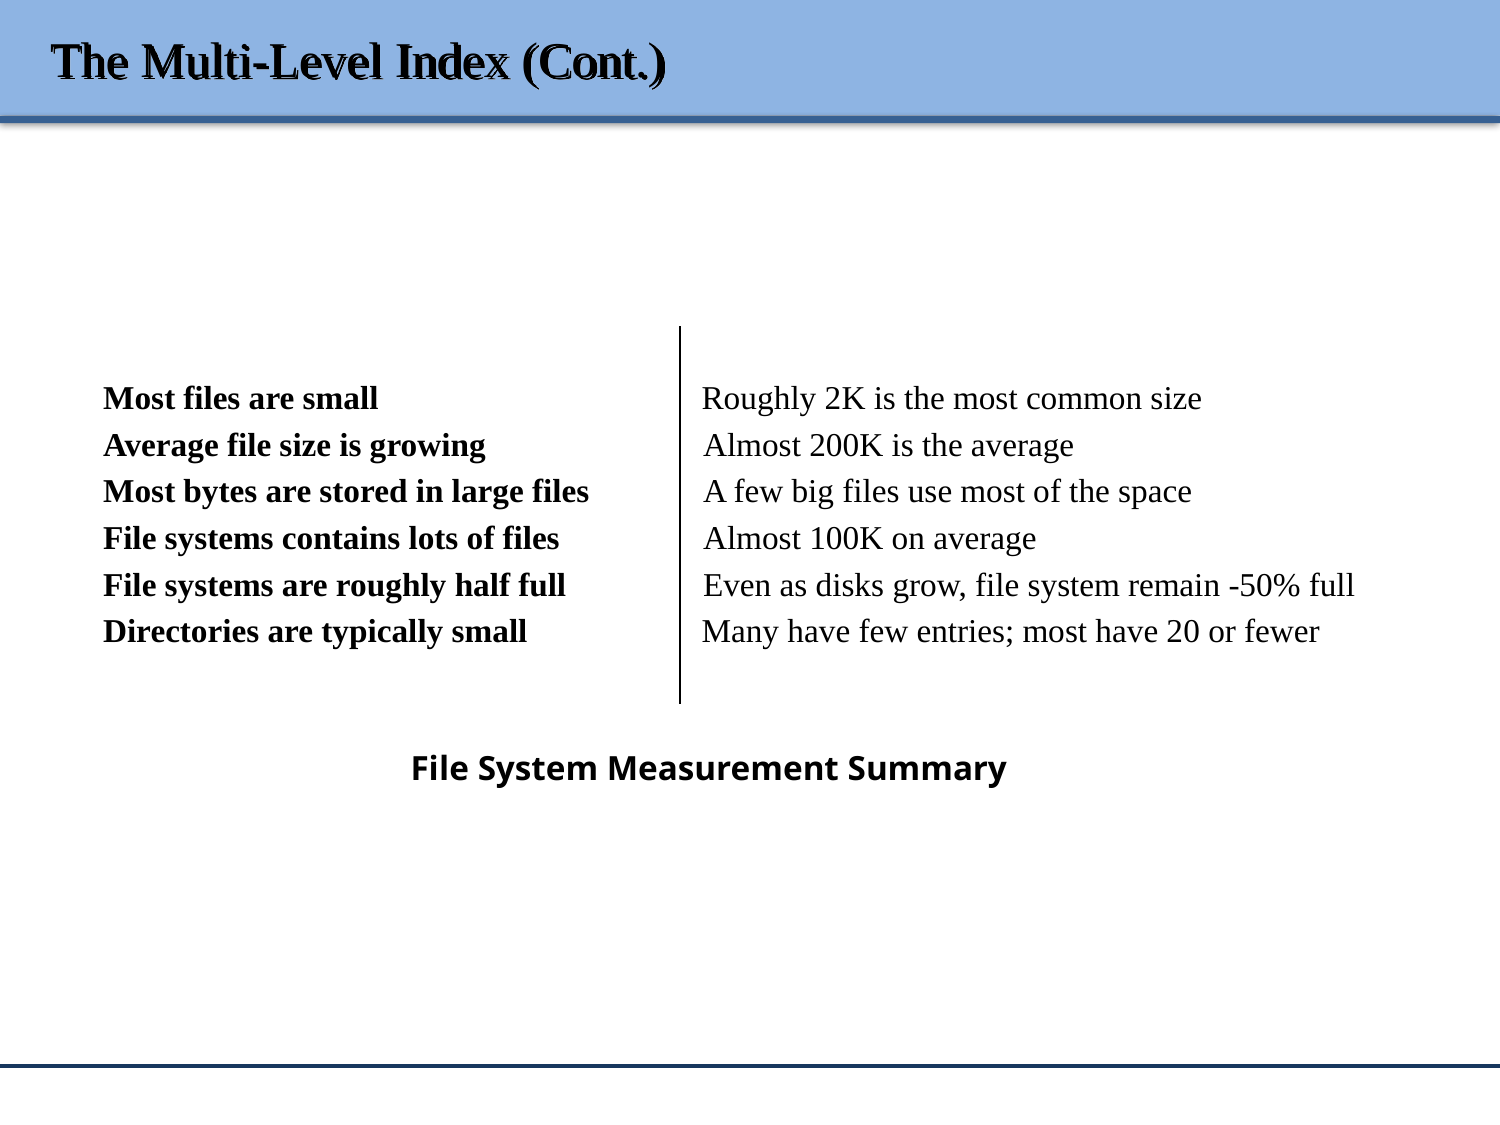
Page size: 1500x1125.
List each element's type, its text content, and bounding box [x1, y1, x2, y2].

text_box File System Measurement Summary [395, 739, 1046, 787]
list Most files are small Roughly 2K is the most common size Average file size is growing Almost 200K is the average Most bytes are stored in large files A few big files use most of the space File systems contains lots of files Almost 100K on average File systems are roughly half full Even as disks grow, file system remain -50% full Directories are typically small Many have few entries; most have 20 or fewer [87, 368, 675, 681]
title The Multi-Level Index (Cont.) [34, 8, 1477, 106]
list Most files are small Roughly 2K is the most common size Average file size is growing Almost 200K is the average Most bytes are stored in large files A few big files use most of the space File systems contains lots of files Almost 100K on average File systems are roughly half full Even as disks grow, file system remain -50% full Directories are typically small Many have few entries; most have 20 or fewer [685, 368, 1459, 681]
